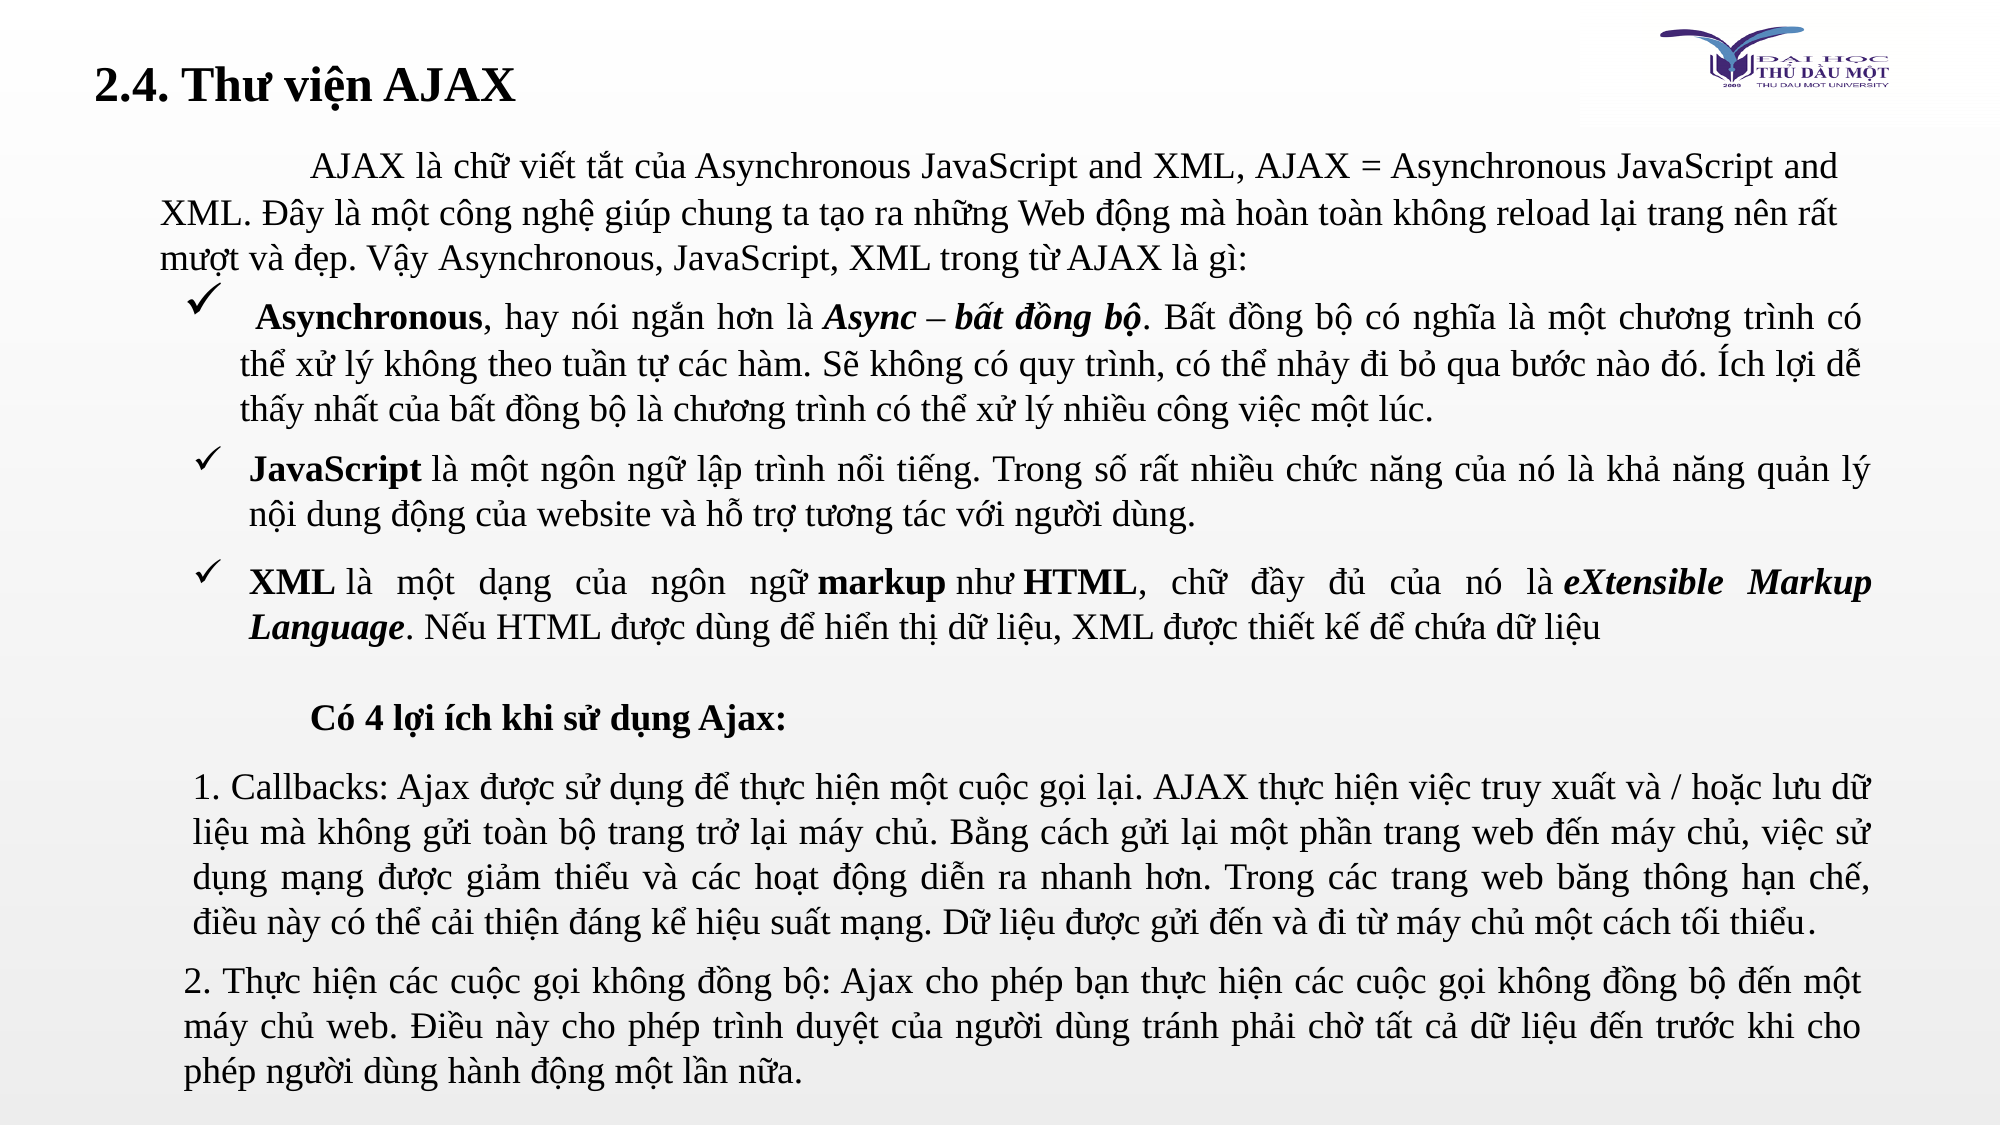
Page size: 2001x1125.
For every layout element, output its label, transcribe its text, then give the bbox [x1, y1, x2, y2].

text_box 1. Callbacks: Ajax được sử dụng để thực hiện một cuộc gọi lại. AJAX thực hiện việc truy xuất và / hoặc lưu dữ liệu mà không gửi toàn bộ trang trở lại máy chủ. Bằng cách gửi lại một phần trang web đến máy chủ, việc sử dụng mạng được giảm thiểu và các hoạt động diễn ra nhanh hơn. Trong các trang web băng thông hạn chế, điều này có thể cải thiện đáng kể hiệu suất mạng. Dữ liệu được gửi đến và đi từ máy chủ một cách tối thiểu. [112, 754, 1888, 1114]
text_box 2. Thực hiện các cuộc gọi không đồng bộ: Ajax cho phép bạn thực hiện các cuộc gọi không đồng bộ đến một máy chủ web. Điều này cho phép trình duyệt của người dùng tránh phải chờ tất cả dữ liệu đến trước khi cho phép người dùng hành động một lần nữa. [103, 948, 1879, 1125]
text_box AJAX là chữ viết tắt của Asynchronous JavaScript and XML, AJAX = Asynchronous JavaScript and XML. Đây là một công nghệ giúp chung ta tạo ra những Web động mà hoàn toàn không reload lại trang nên rất mượt và đẹp. Vậy Asynchronous, JavaScript, XML trong từ AJAX là gì: [79, 120, 1855, 451]
text_box XML là một dạng của ngôn ngữ markup như HTML, chữ đầy đủ của nó là eXtensible Markup Language. Nếu HTML được dùng để hiển thị dữ liệu, XML được thiết kế để chứa dữ liệu [112, 550, 1888, 754]
text_box Có 4 lợi ích khi sử dụng Ajax: [79, 685, 1855, 911]
picture [1580, 0, 2000, 128]
text_box Asynchronous, hay nói ngắn hơn là Async – bất đồng bộ. Bất đồng bộ có nghĩa là một chương trình có thể xử lý không theo tuần tự các hàm. Sẽ không có quy trình, có thể nhảy đi bỏ qua bước nào đó. Ích lợi dễ thấy nhất của bất đồng bộ là chương trình có thể xử lý nhiều công việc một lúc. [103, 271, 1879, 542]
text_box JavaScript là một ngôn ngữ lập trình nổi tiếng. Trong số rất nhiều chức năng của nó là khả năng quản lý nội dung động của website và hỗ trợ tương tác với người dùng. [112, 436, 1888, 550]
text_box 2.4. Thư viện AJAX [79, 44, 1541, 120]
